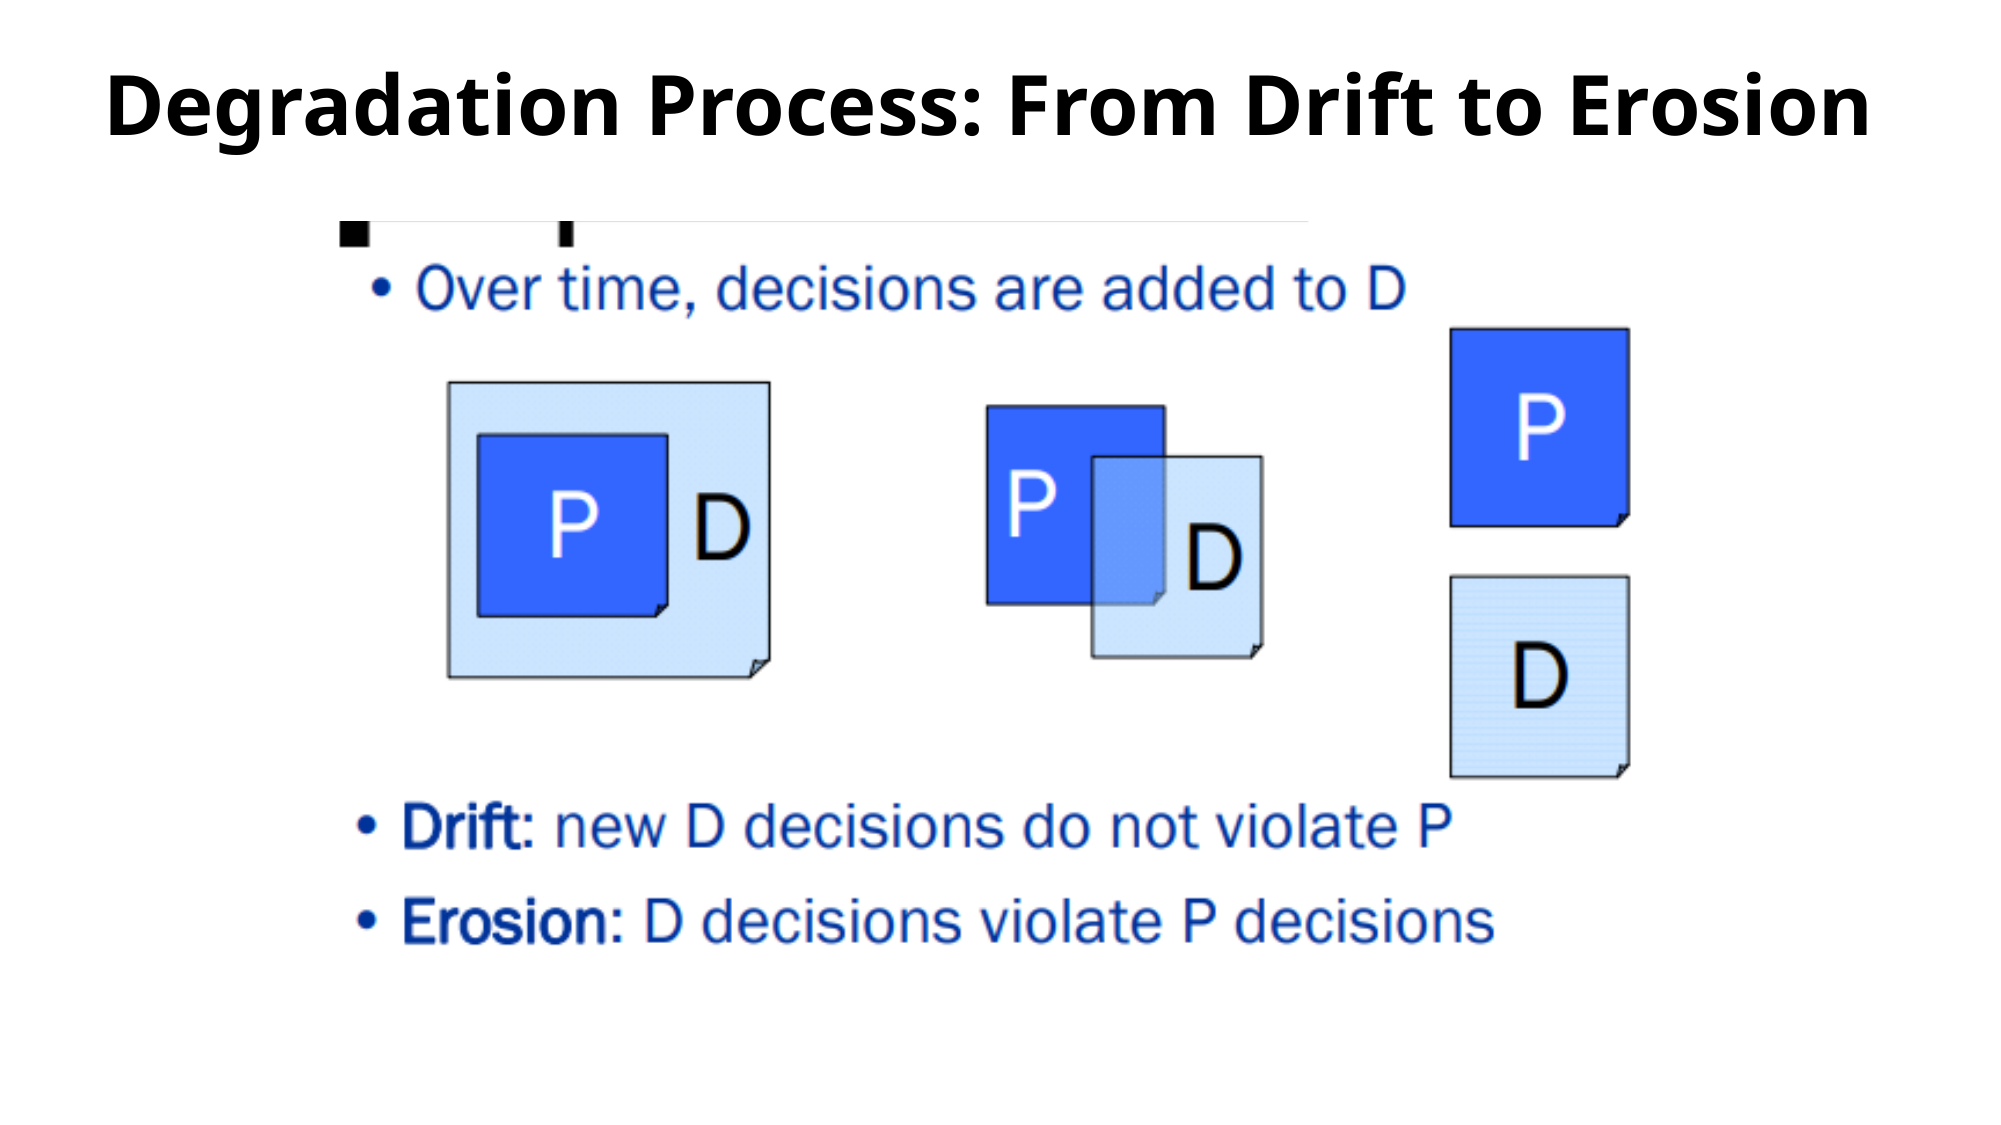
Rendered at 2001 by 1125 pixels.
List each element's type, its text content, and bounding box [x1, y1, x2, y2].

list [333, 221, 1667, 1001]
title Degradation Process: From Drift to Erosion [22, 59, 1956, 158]
